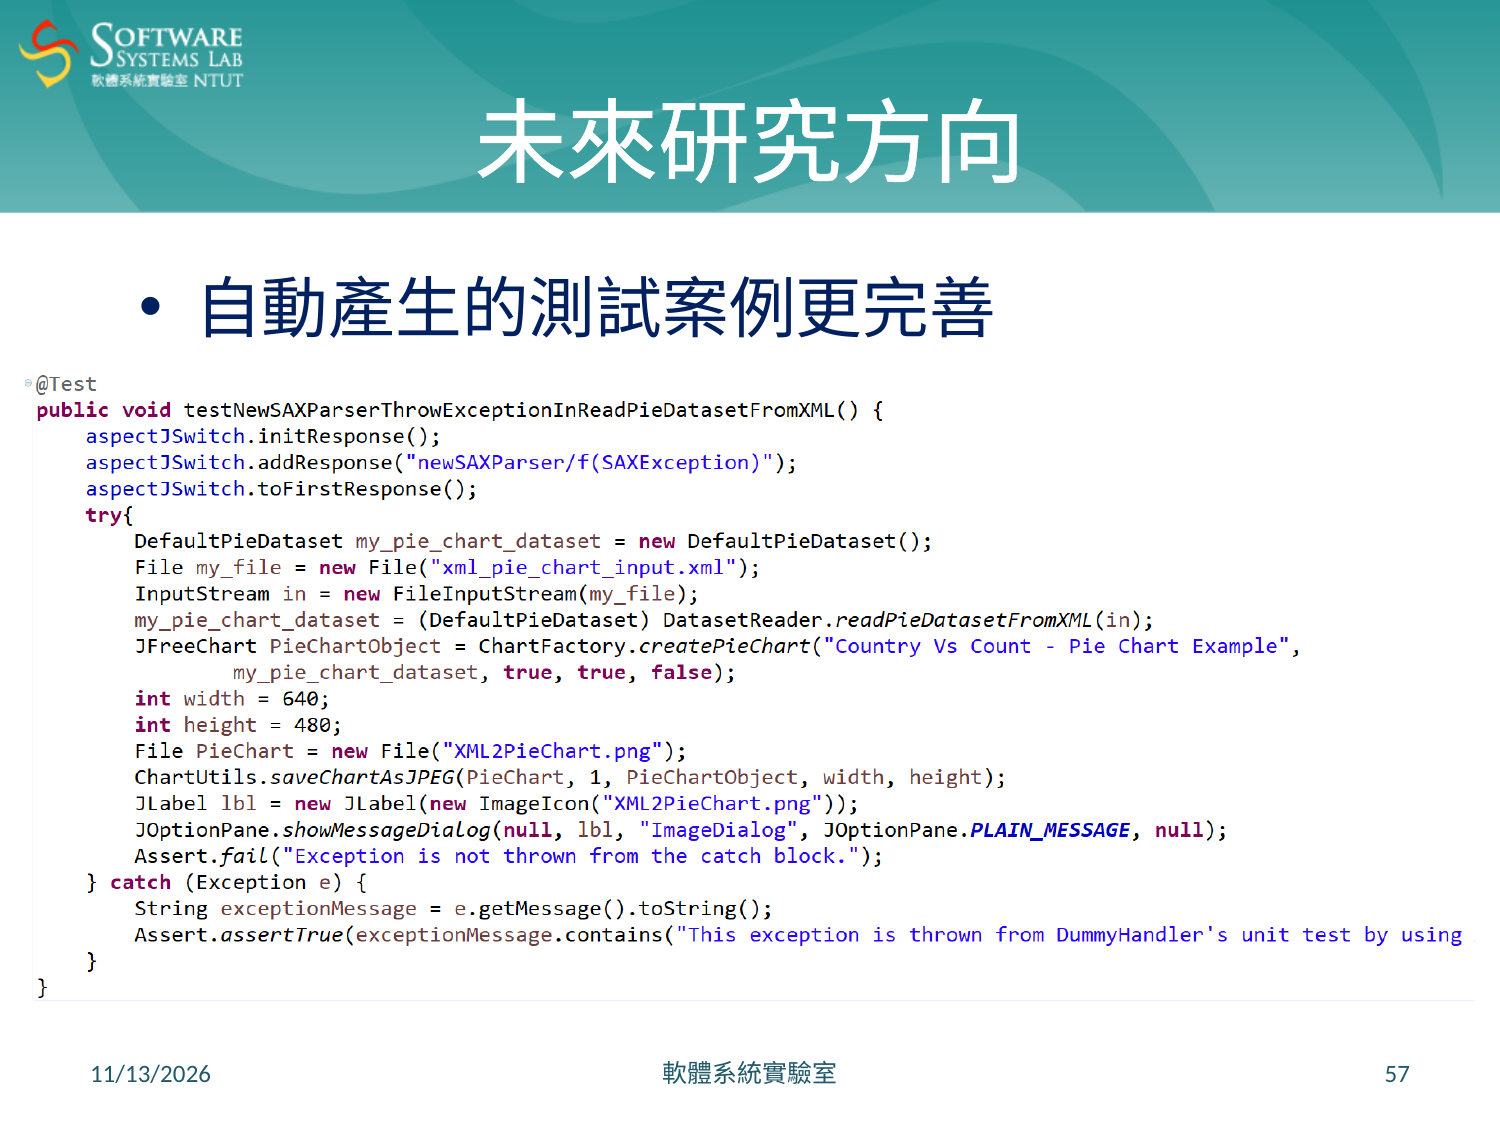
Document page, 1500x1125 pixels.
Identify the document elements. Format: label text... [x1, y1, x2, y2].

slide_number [75, 1042, 425, 1103]
footer 軟體系統實驗室 [512, 1042, 988, 1103]
slide_number 57 [1074, 1042, 1425, 1103]
title 未來研究方向 [74, 44, 1426, 233]
text_box 自動產生的測試案例更完善 [123, 258, 1474, 372]
picture [0, 0, 1500, 1125]
